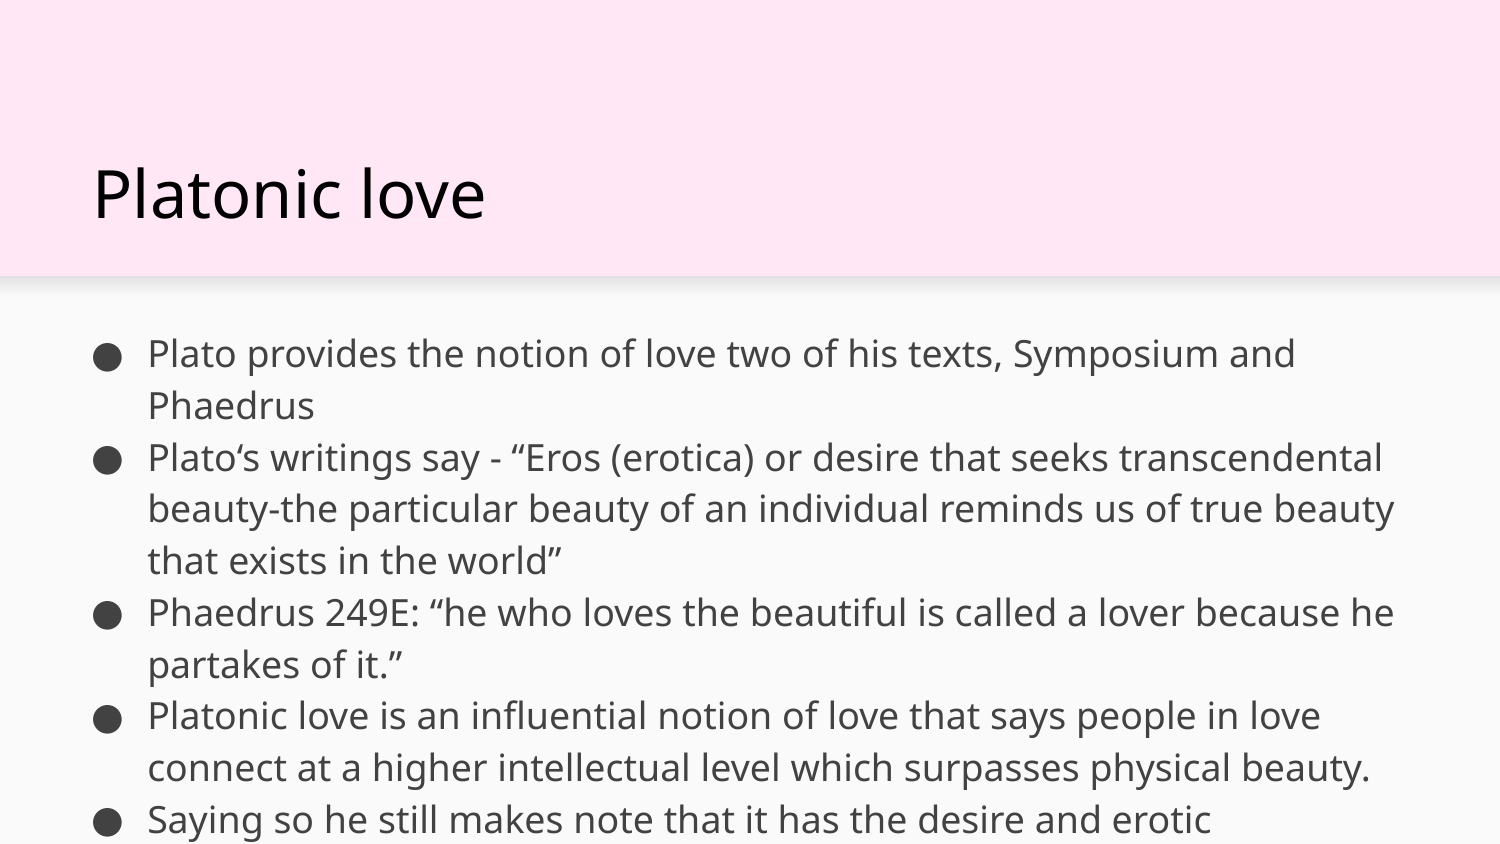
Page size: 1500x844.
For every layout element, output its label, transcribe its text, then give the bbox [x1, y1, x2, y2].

title Platonic love [77, 121, 1427, 248]
list Plato provides the notion of love two of his texts, Symposium and Phaedrus Plato‘s writings say - “Eros (erotica) or desire that seeks transcendental beauty-the particular beauty of an individual reminds us of true beauty that exists in the world” Phaedrus 249E: “he who loves the beautiful is called a lover because he partakes of it.” Platonic love is an influential notion of love that says people in love connect at a higher intellectual level which surpasses physical beauty. Saying so he still makes note that it has the desire and erotic components too [57, 308, 1457, 829]
